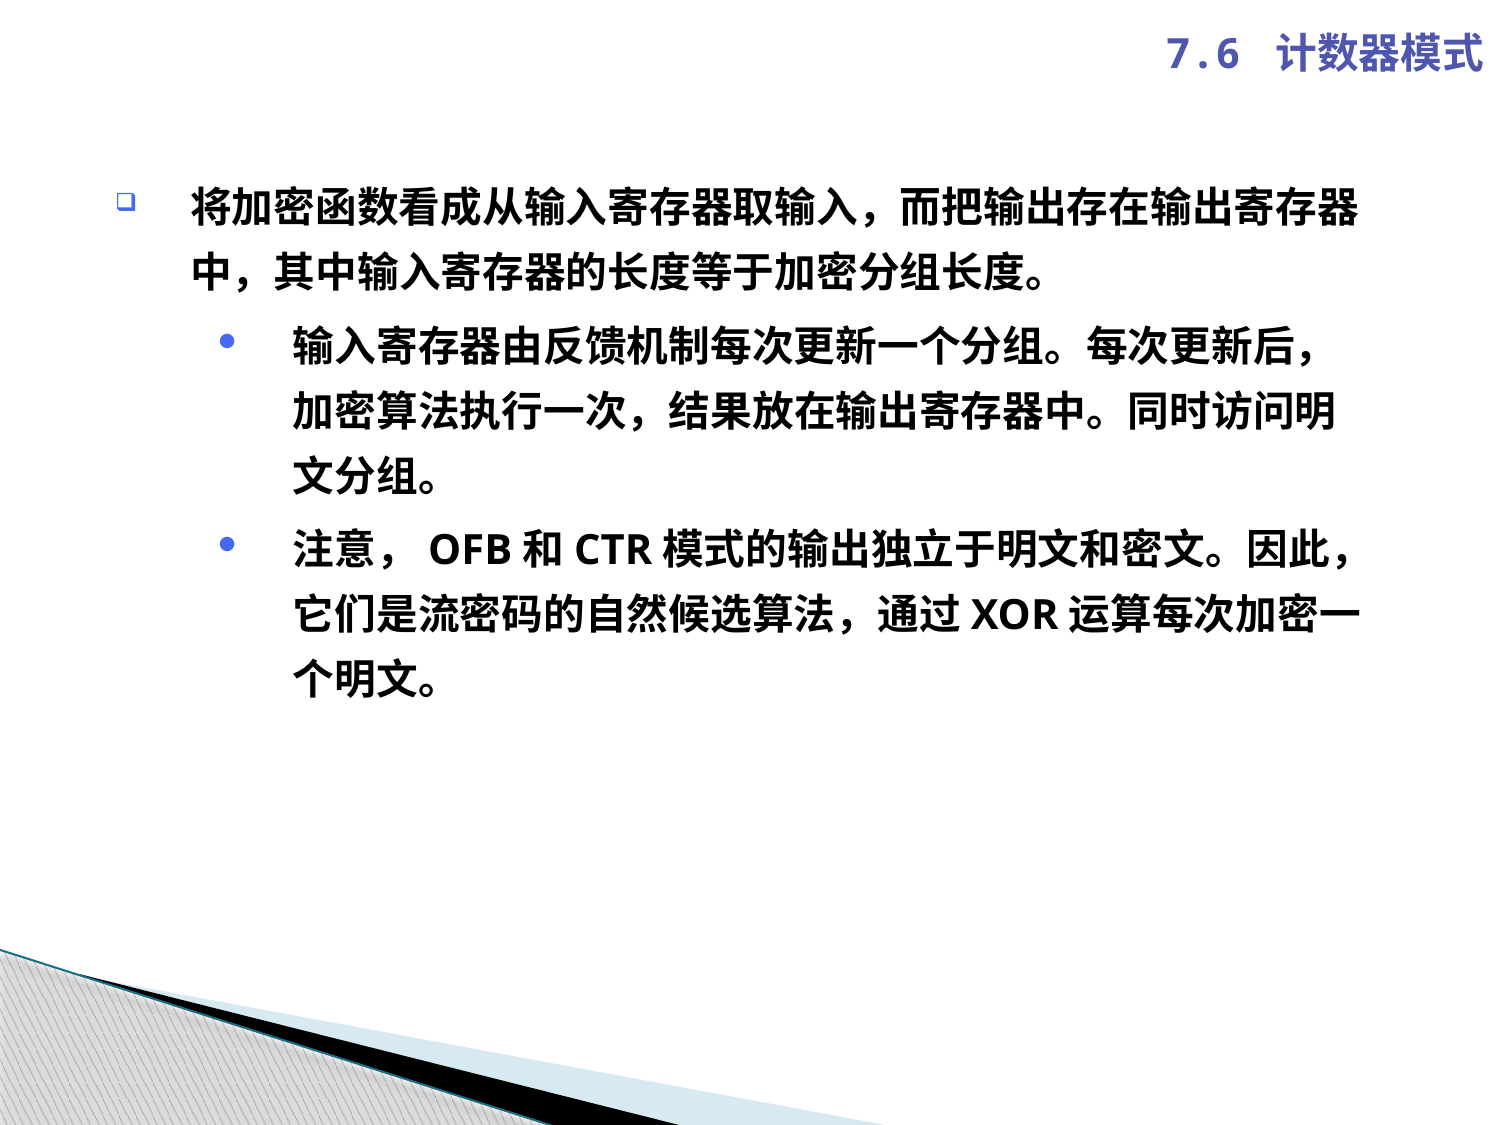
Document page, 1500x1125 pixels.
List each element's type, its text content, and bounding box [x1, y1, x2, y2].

text_box 将加密函数看成从输入寄存器取输入，而把输出存在输出寄存器中，其中输入寄存器的长度等于加密分组长度。 输入寄存器由反馈机制每次更新一个分组。每次更新后，加密算法执行一次，结果放在输出寄存器中。同时访问明文分组。 注意，OFB和CTR模式的输出独立于明文和密文。因此，它们是流密码的自然候选算法，通过XOR运算每次加密一个明文。 [100, 158, 1380, 903]
text_box 7.6 计数器模式 [1057, 0, 1499, 104]
